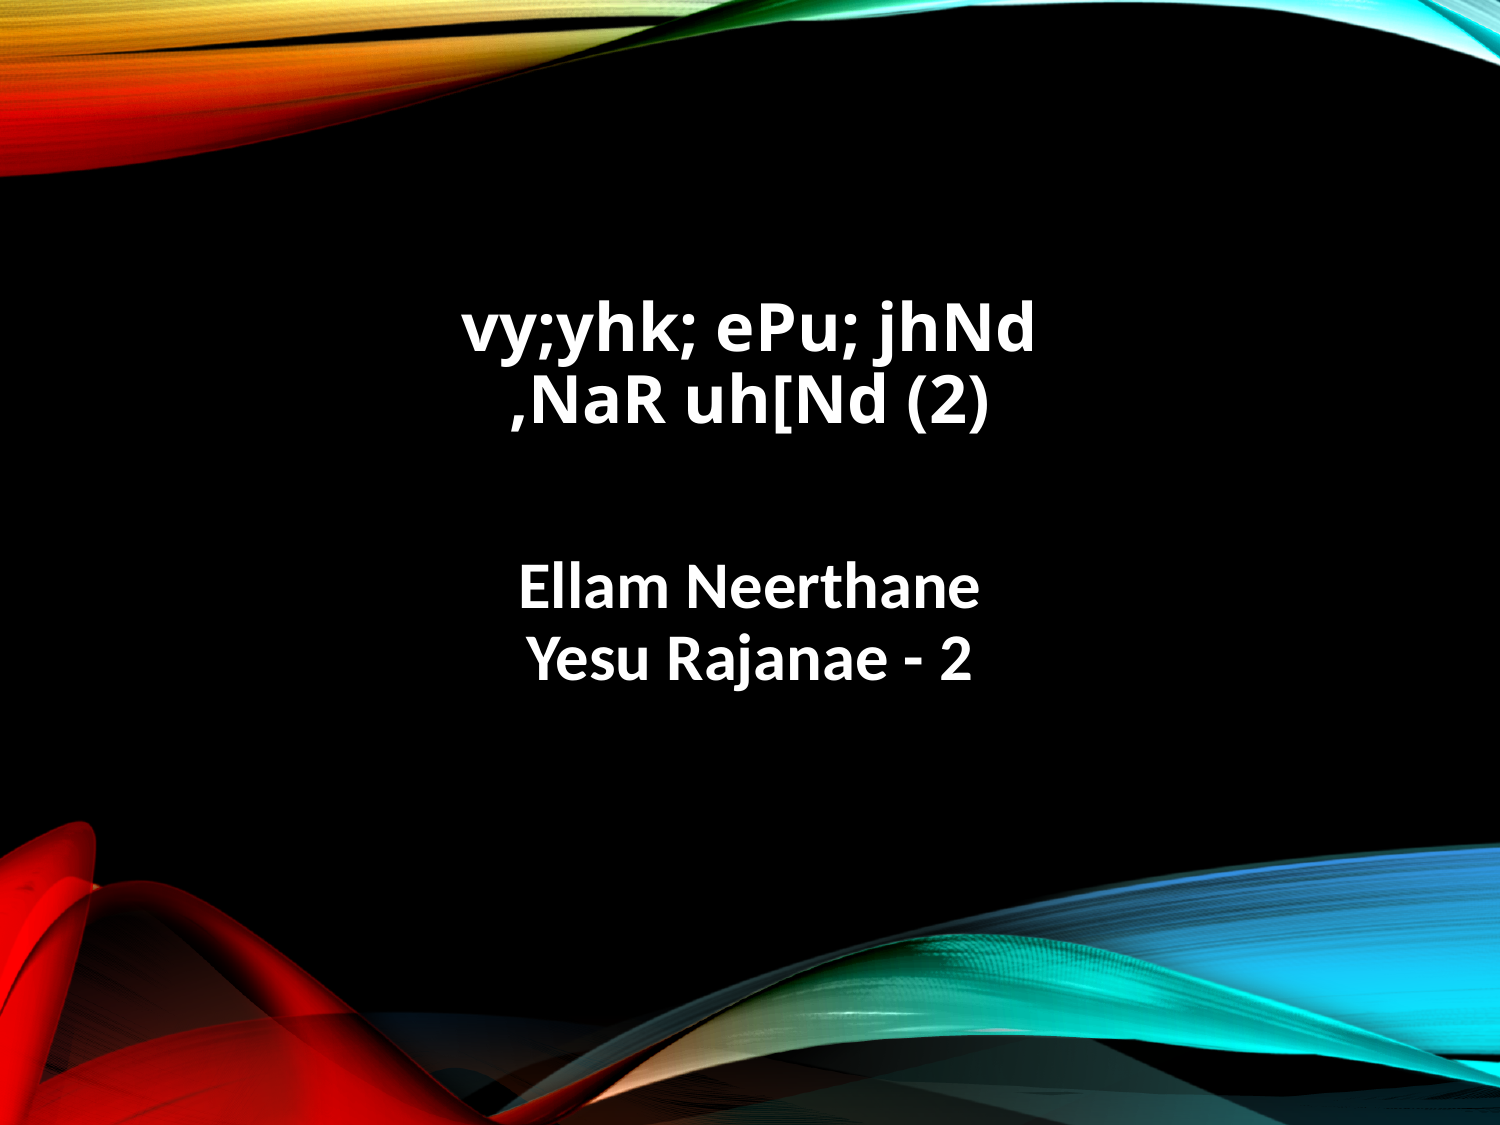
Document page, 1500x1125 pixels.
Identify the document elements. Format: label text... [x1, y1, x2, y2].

subtitle vy;yhk; ePu; jhNd ,NaR uh[Nd (2) Ellam Neerthane Yesu Rajanae - 2 [0, 0, 1500, 1125]
